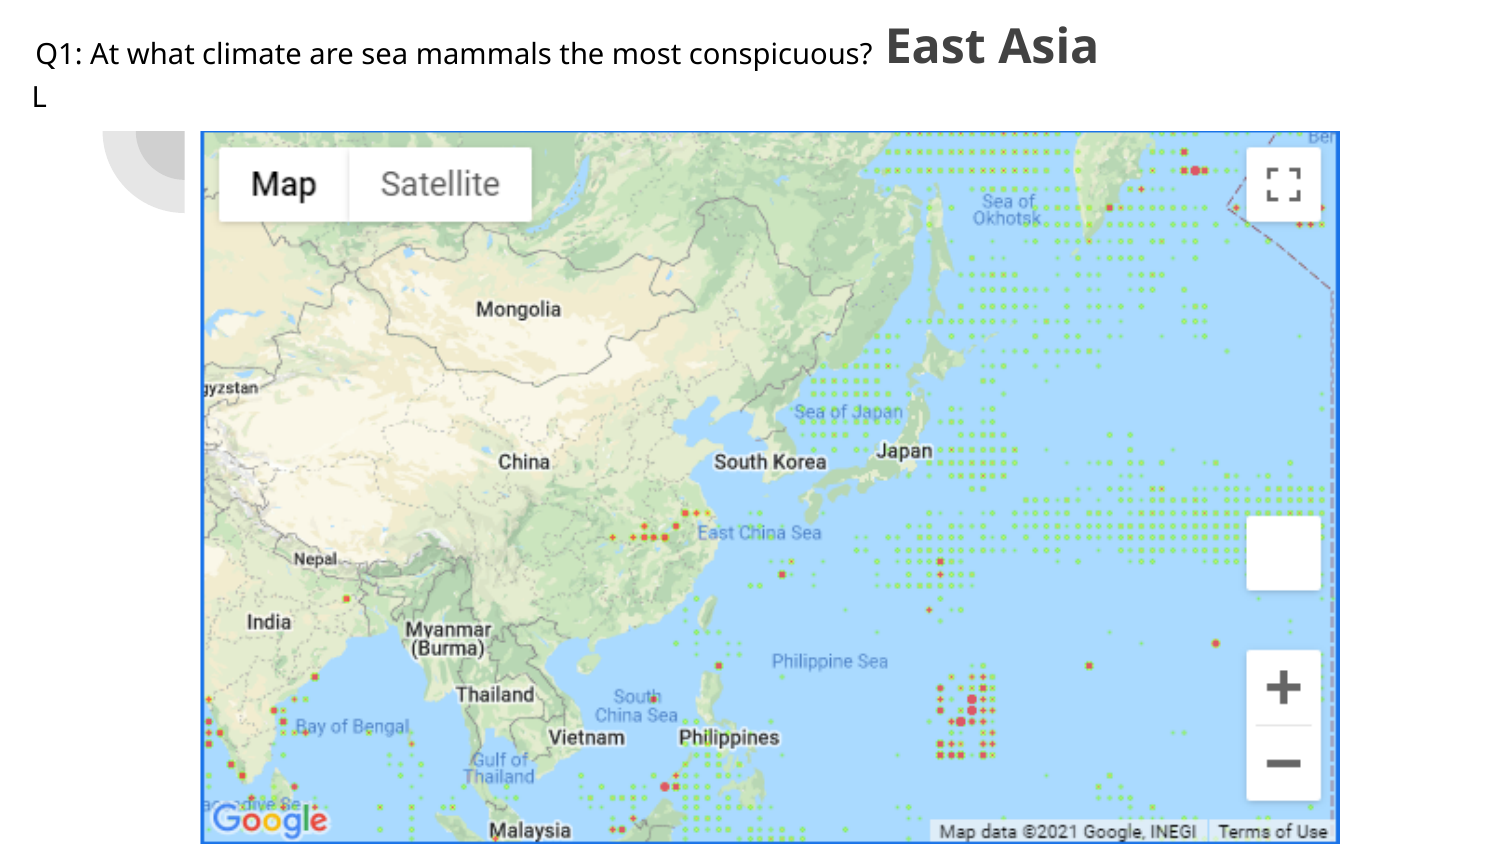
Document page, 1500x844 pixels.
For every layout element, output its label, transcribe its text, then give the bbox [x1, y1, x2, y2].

text_box Q1: At what climate are sea mammals the most conspicuous? [20, 20, 1227, 86]
text_box L [16, 63, 78, 129]
picture [199, 131, 1340, 844]
title East Asia [869, 0, 1500, 89]
